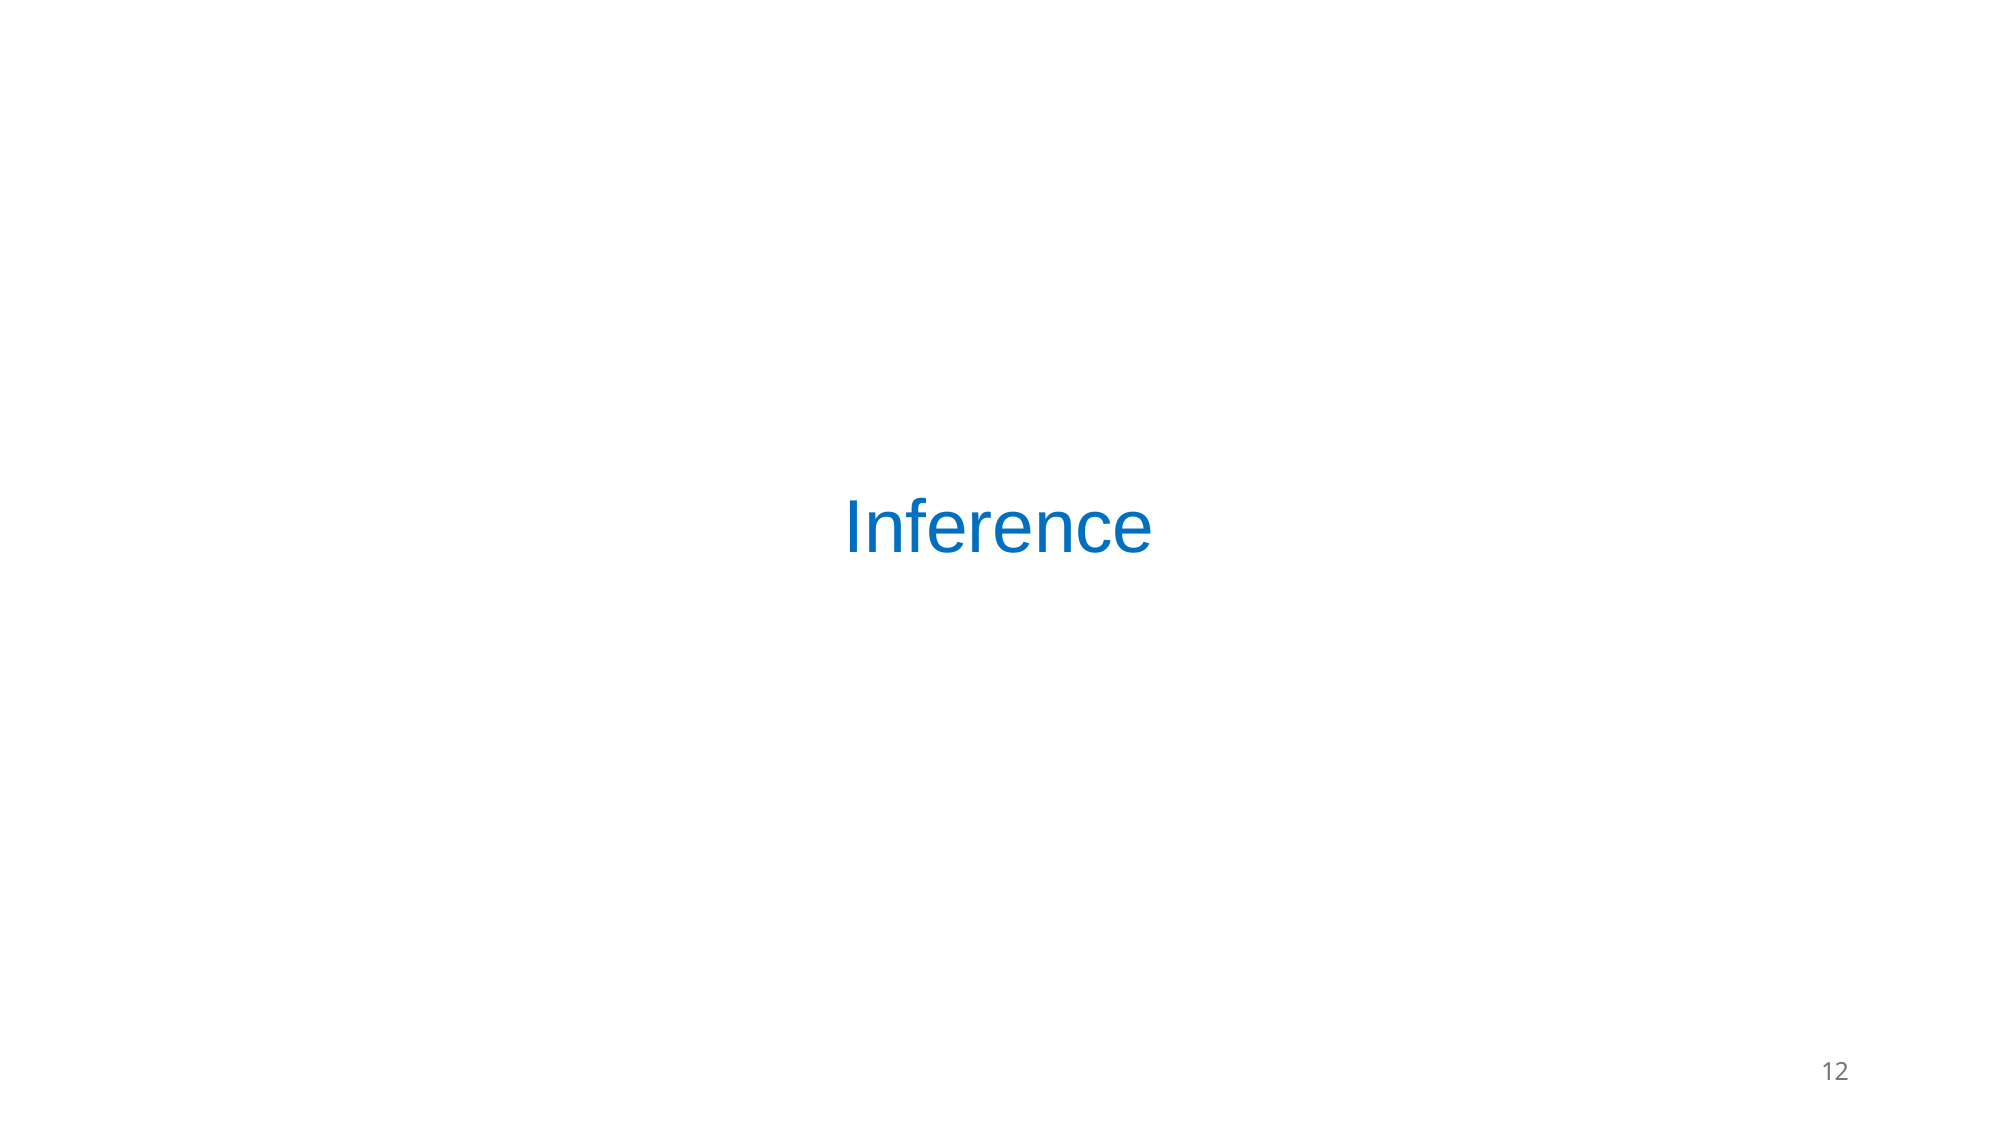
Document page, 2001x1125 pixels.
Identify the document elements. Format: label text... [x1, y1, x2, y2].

title Inference [841, 475, 1159, 666]
slide_number 12 [1814, 1055, 1856, 1125]
